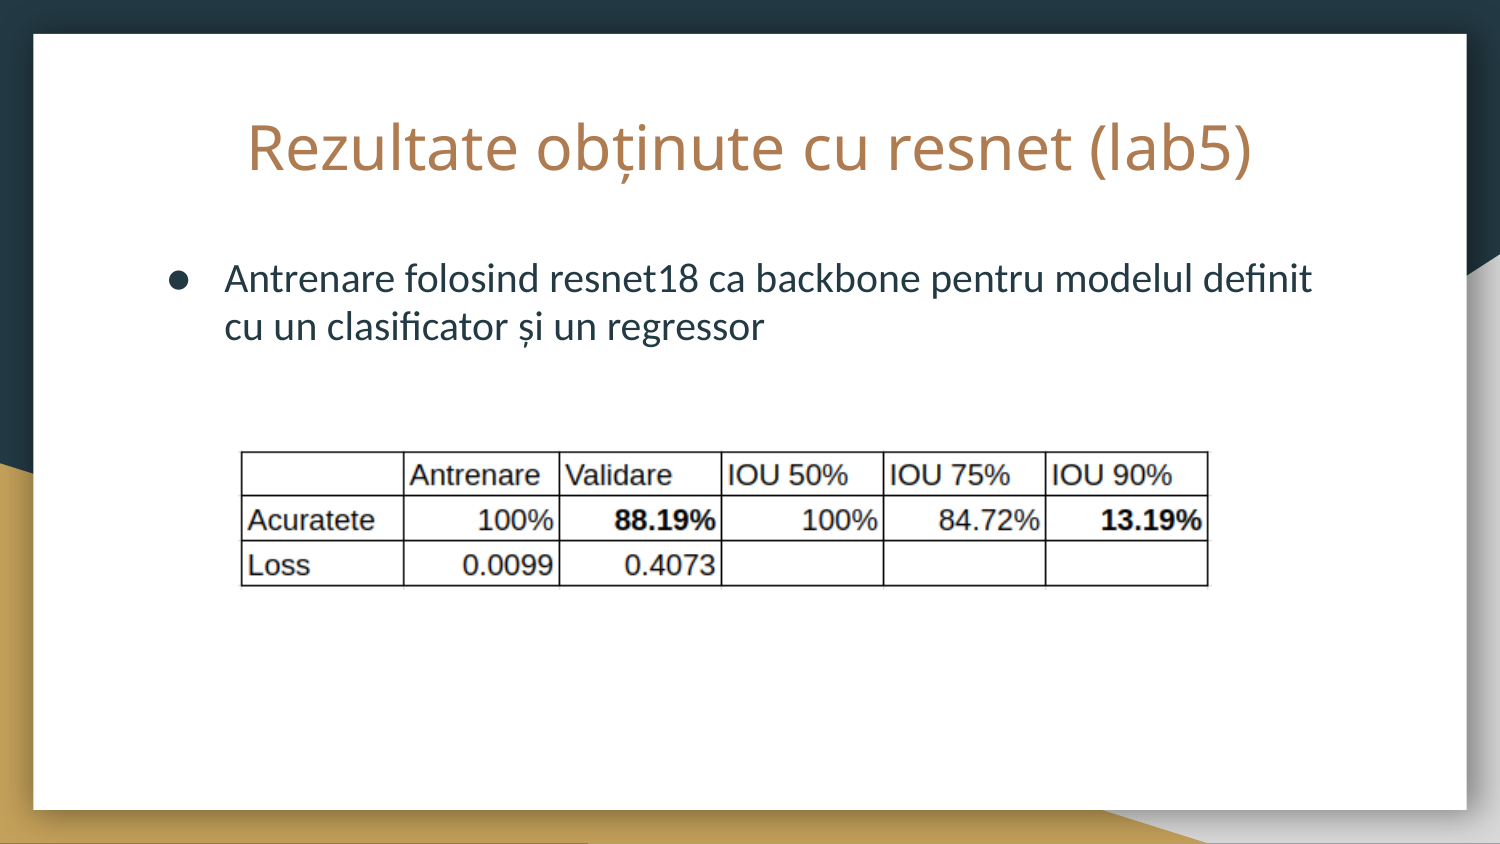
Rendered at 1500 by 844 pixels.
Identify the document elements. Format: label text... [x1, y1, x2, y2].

list Antrenare folosind resnet18 ca backbone pentru modelul definit cu un clasificator și un regressor [134, 240, 1366, 407]
picture [238, 449, 1213, 590]
title Rezultate obținute cu resnet (lab5) [134, 88, 1366, 216]
